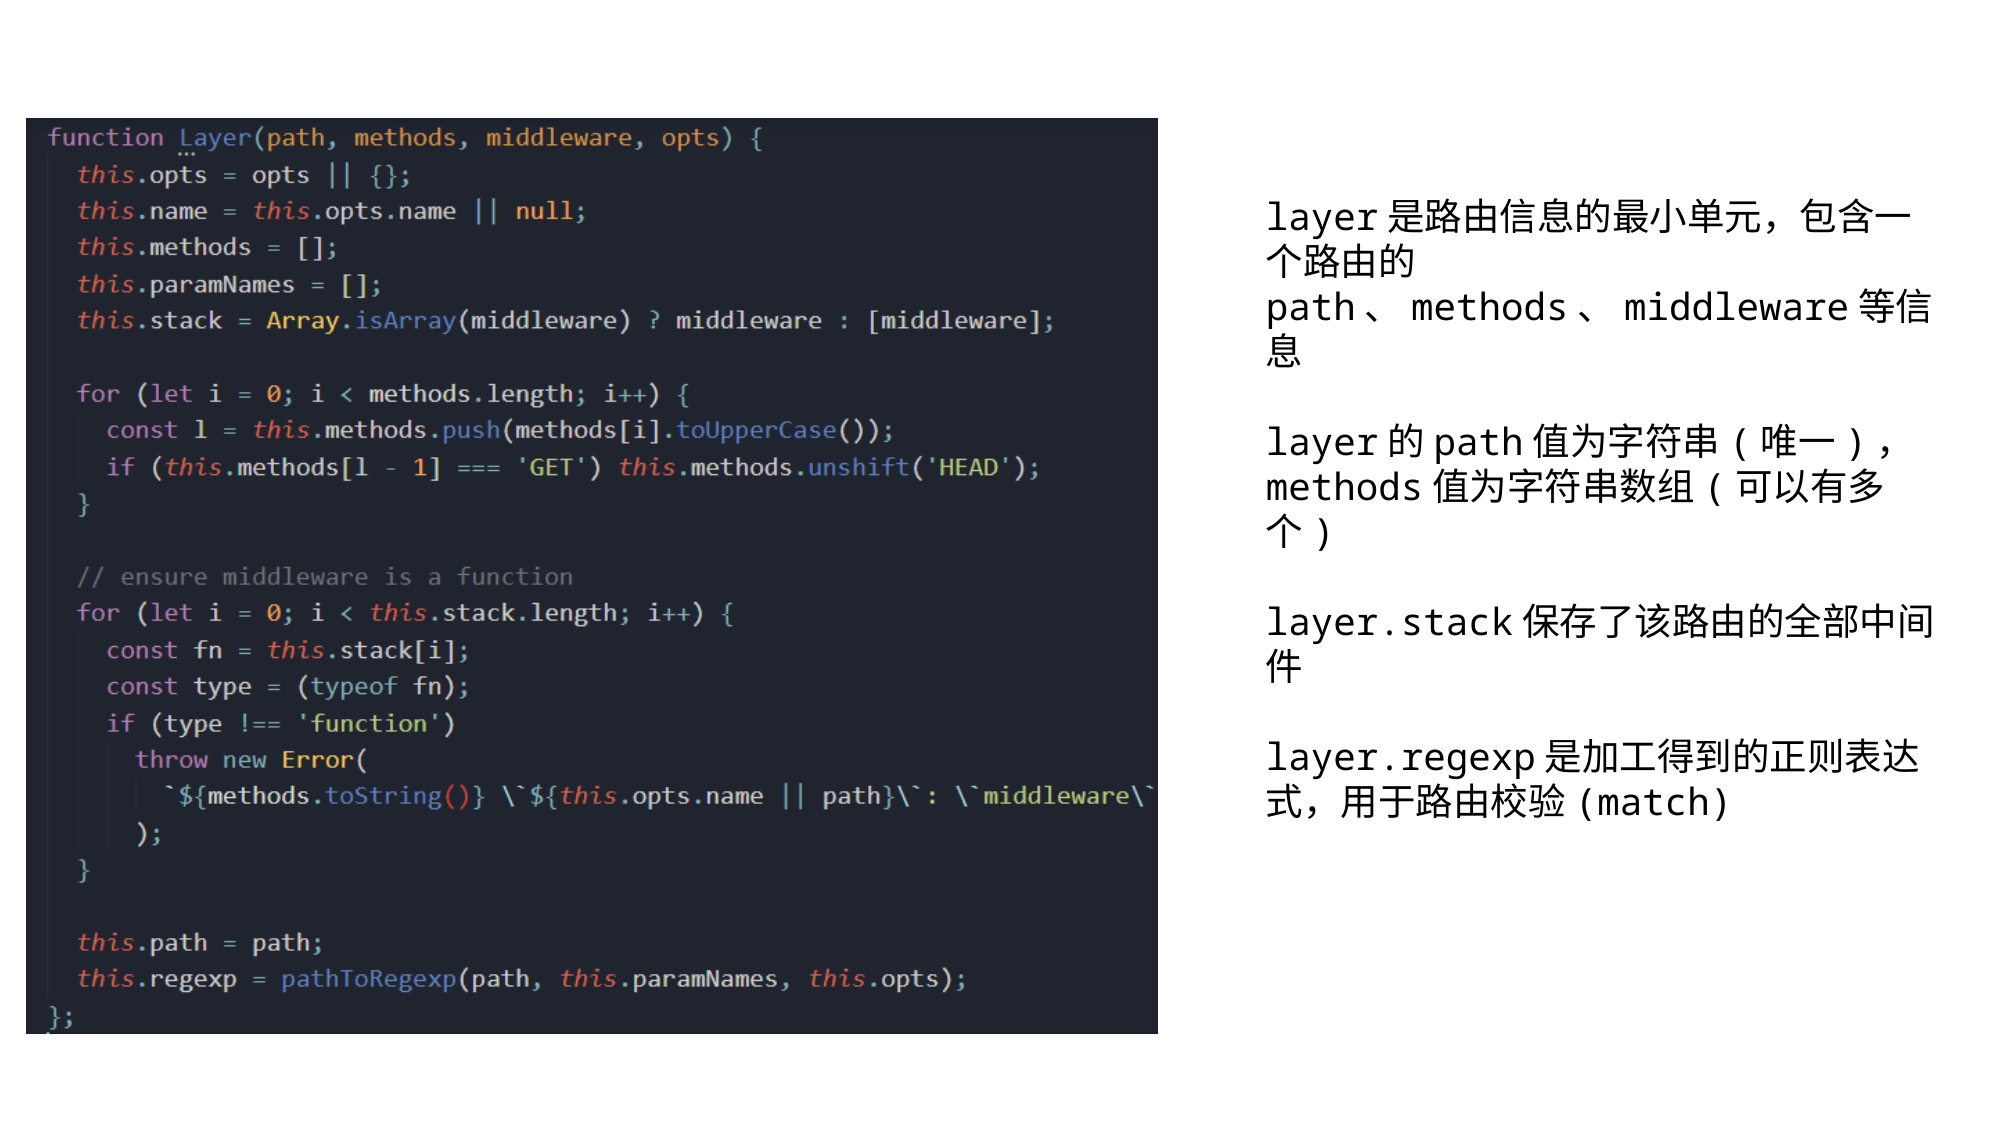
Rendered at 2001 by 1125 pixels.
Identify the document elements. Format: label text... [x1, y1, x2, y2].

picture [26, 118, 1158, 1034]
text_box layer是路由信息的最小单元，包含一个路由的path、methods、middleware等信息 layer的path值为字符串(唯一)，methods值为字符串数组(可以有多个) layer.stack保存了该路由的全部中间件 layer.regexp是加工得到的正则表达式，用于路由校验(match) [1251, 185, 1952, 921]
